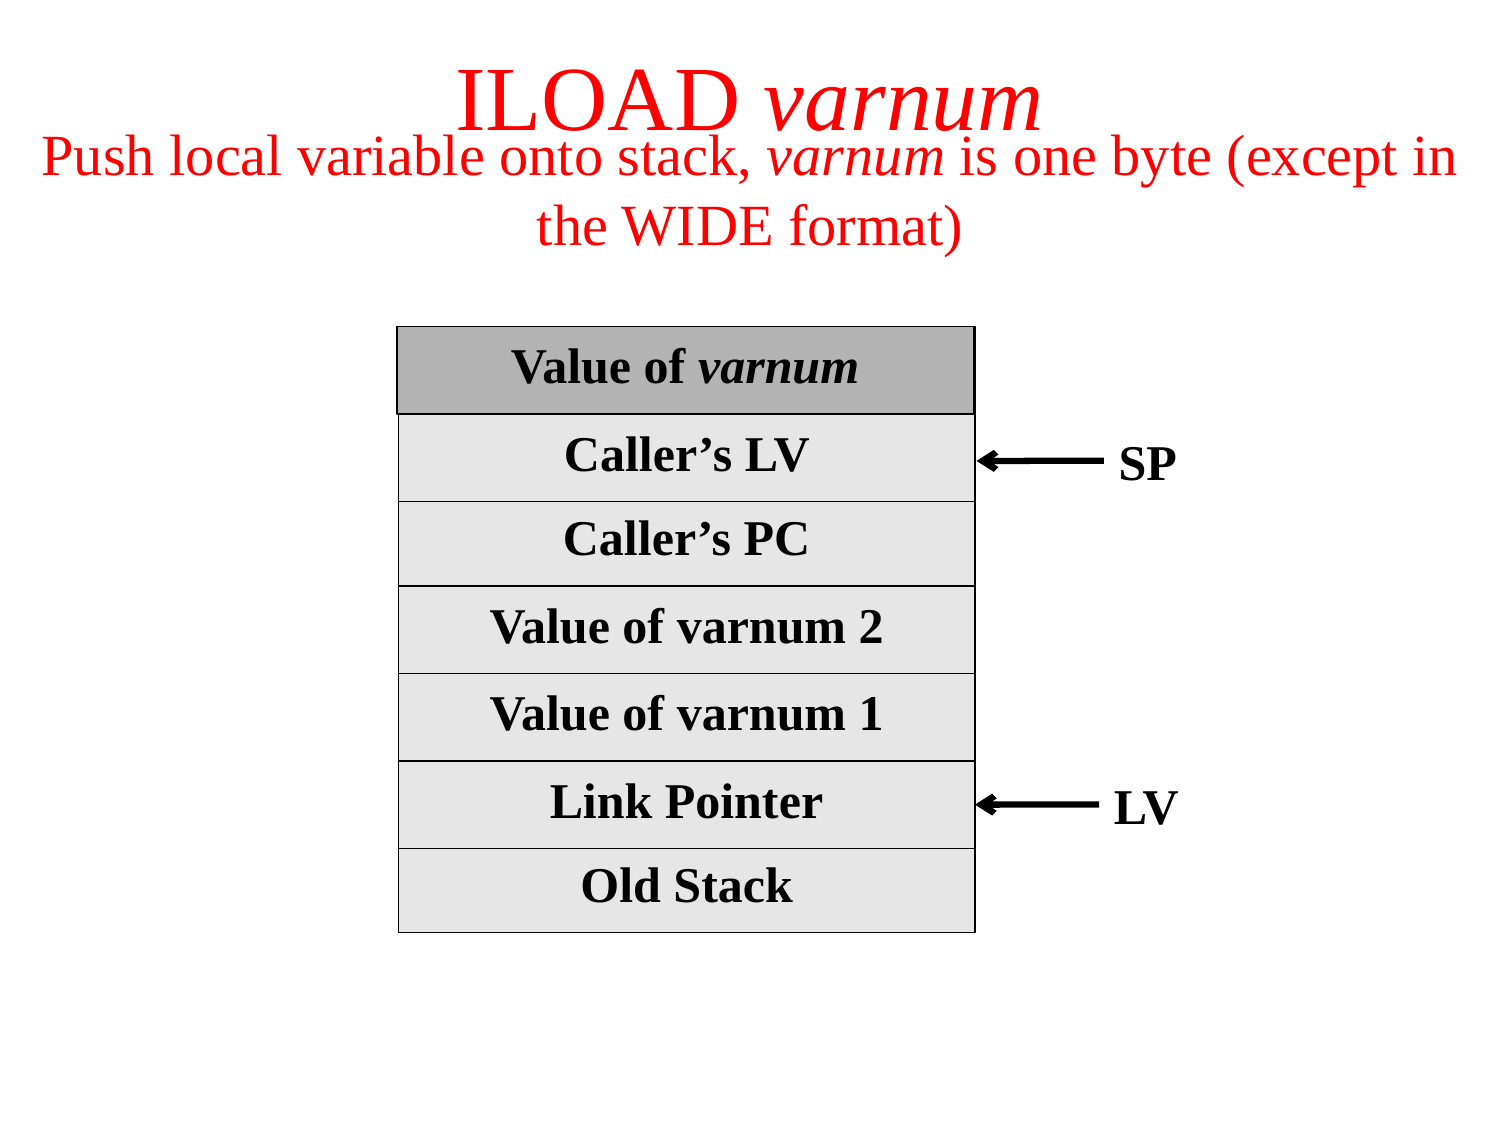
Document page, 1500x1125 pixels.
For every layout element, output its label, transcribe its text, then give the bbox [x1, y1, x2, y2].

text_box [976, 423, 1193, 500]
text_box Link Pointer [398, 761, 975, 849]
text_box Caller’s PC [398, 502, 975, 586]
title ILOAD varnum [0, 0, 1500, 93]
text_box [974, 766, 1195, 844]
text_box Value of varnum 1 [398, 674, 975, 761]
text_box Value of varnum 2 [398, 586, 975, 674]
text_box Value of varnum [396, 326, 974, 414]
text_box Caller’s LV [398, 414, 975, 502]
text_box Push local variable onto stack, varnum is one byte (except in the WIDE format) [0, 93, 1500, 281]
text_box Old Stack [398, 849, 975, 933]
